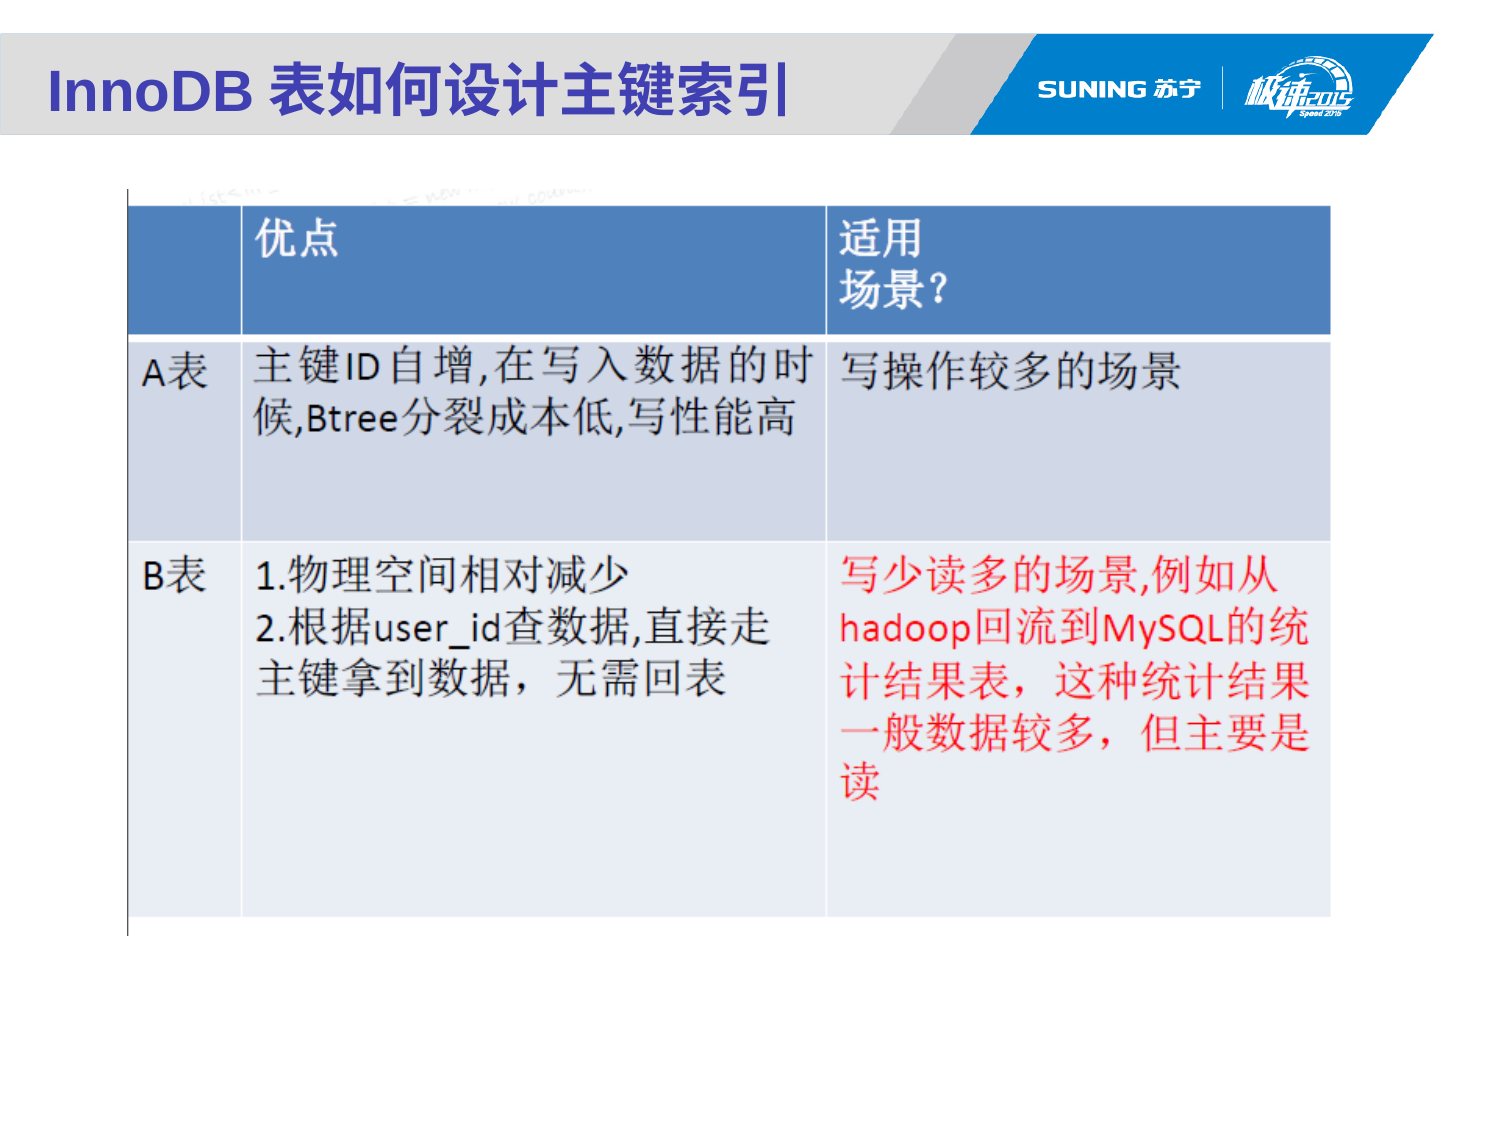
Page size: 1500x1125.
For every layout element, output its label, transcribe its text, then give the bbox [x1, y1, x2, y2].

picture [0, 0, 1500, 1125]
text_box InnoDB表如何设计主键索引 [32, 45, 808, 131]
